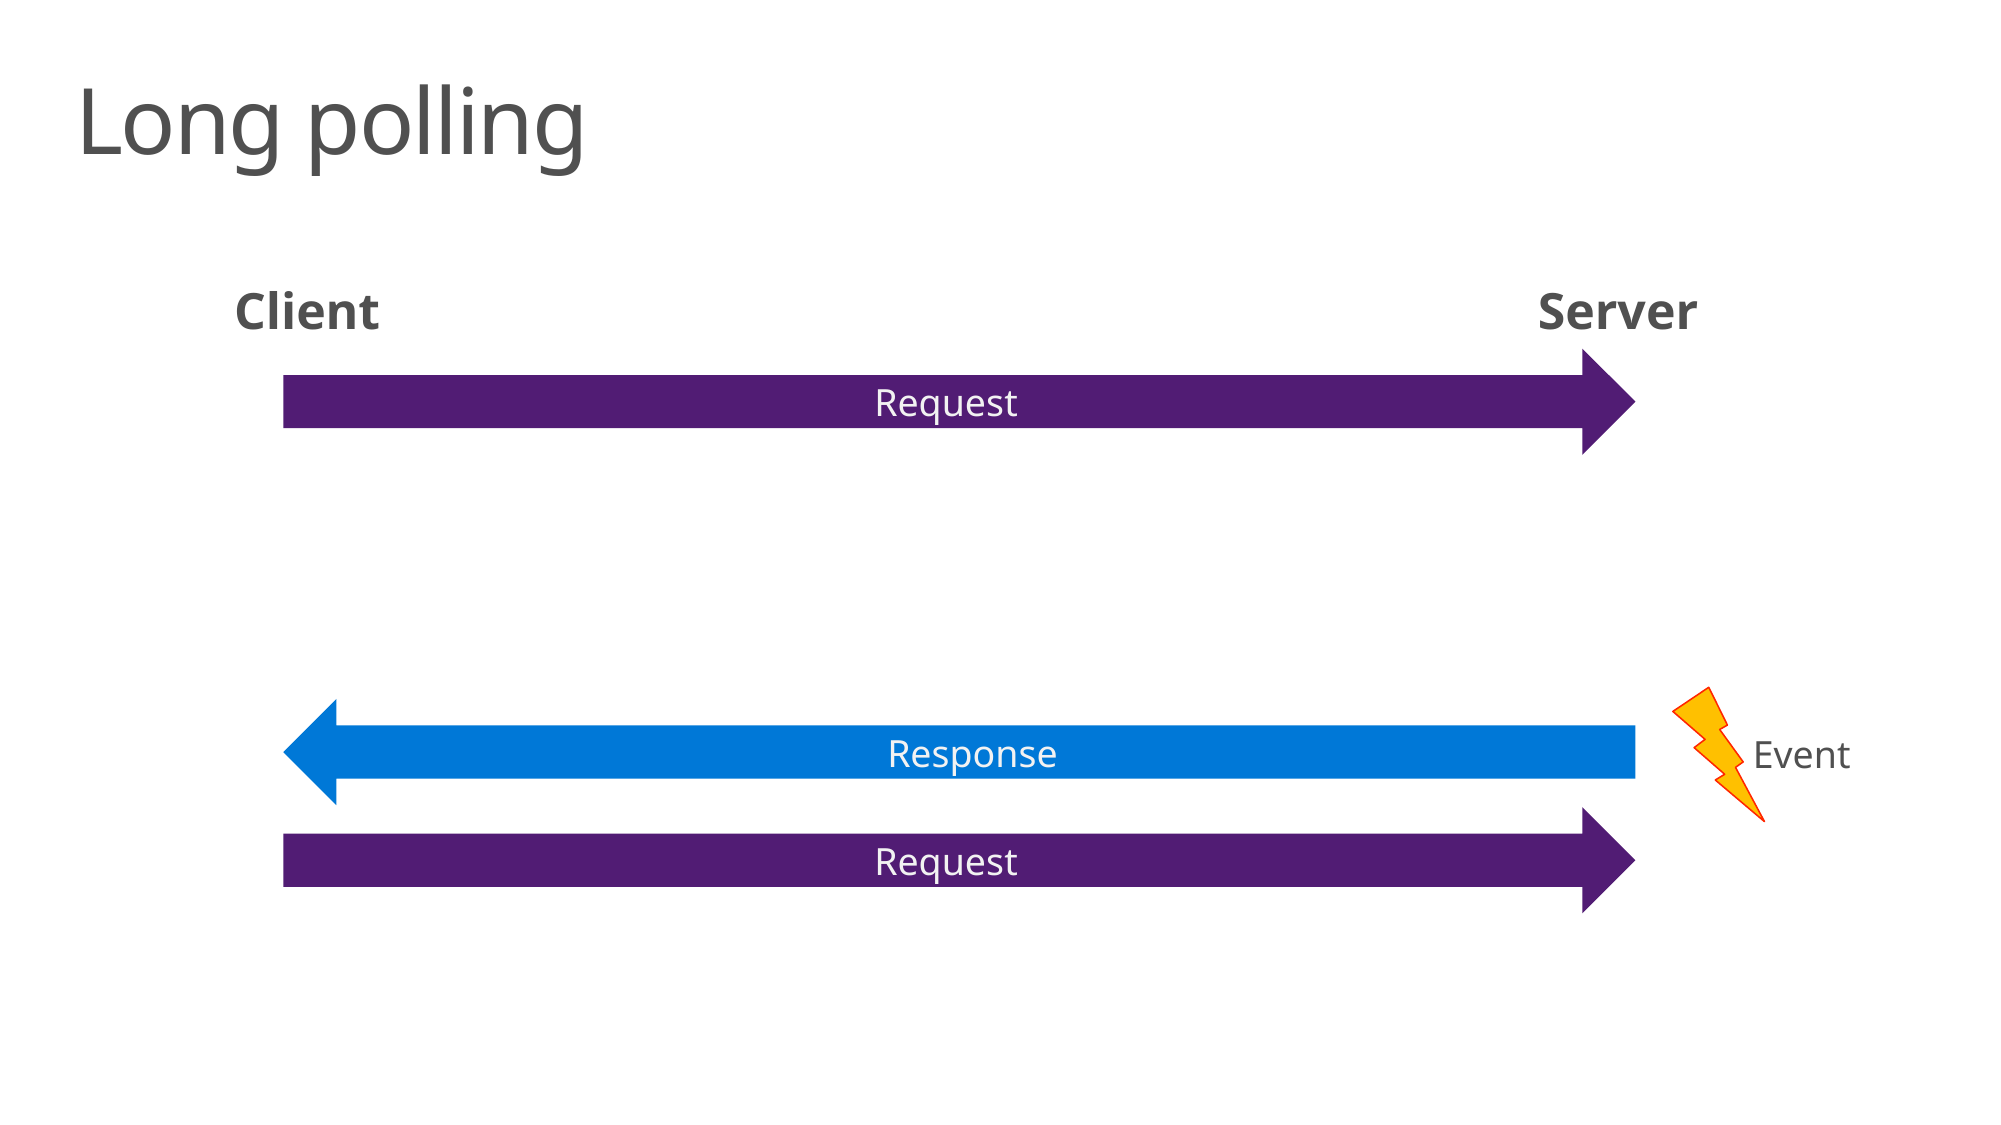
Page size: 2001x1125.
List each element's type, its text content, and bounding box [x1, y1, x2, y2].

text_box Client [234, 279, 381, 340]
text_box Request [282, 347, 1636, 456]
text_box Request [282, 806, 1636, 915]
title Long polling [75, 75, 1925, 180]
text_box Response [282, 698, 1637, 806]
text_box Server [1537, 279, 1699, 340]
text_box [1672, 687, 1848, 822]
